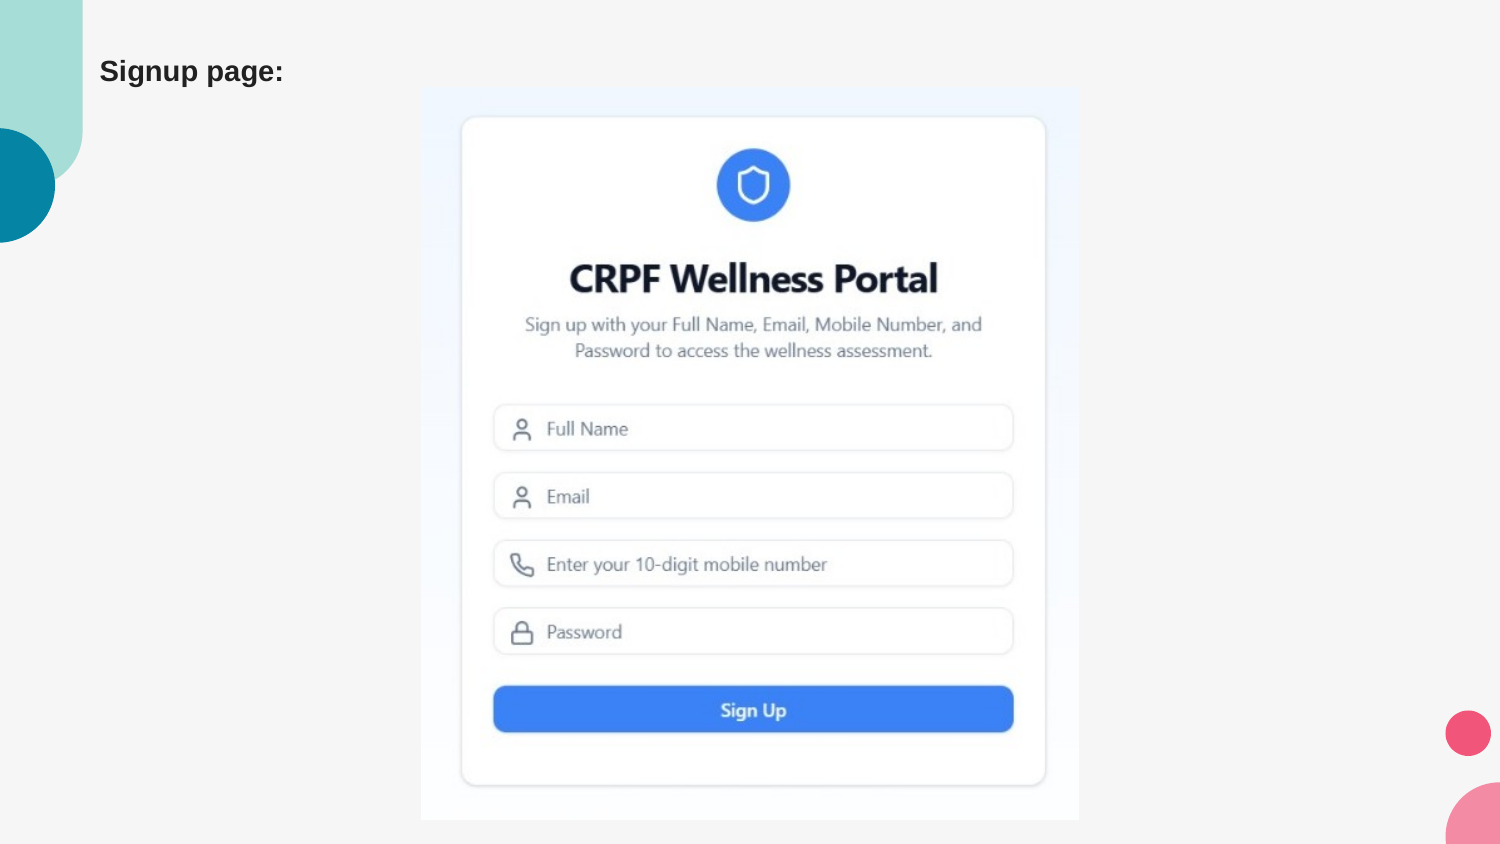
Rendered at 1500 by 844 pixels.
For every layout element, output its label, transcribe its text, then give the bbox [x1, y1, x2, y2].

text_box Signup page: [84, 37, 690, 285]
picture [421, 86, 1079, 821]
